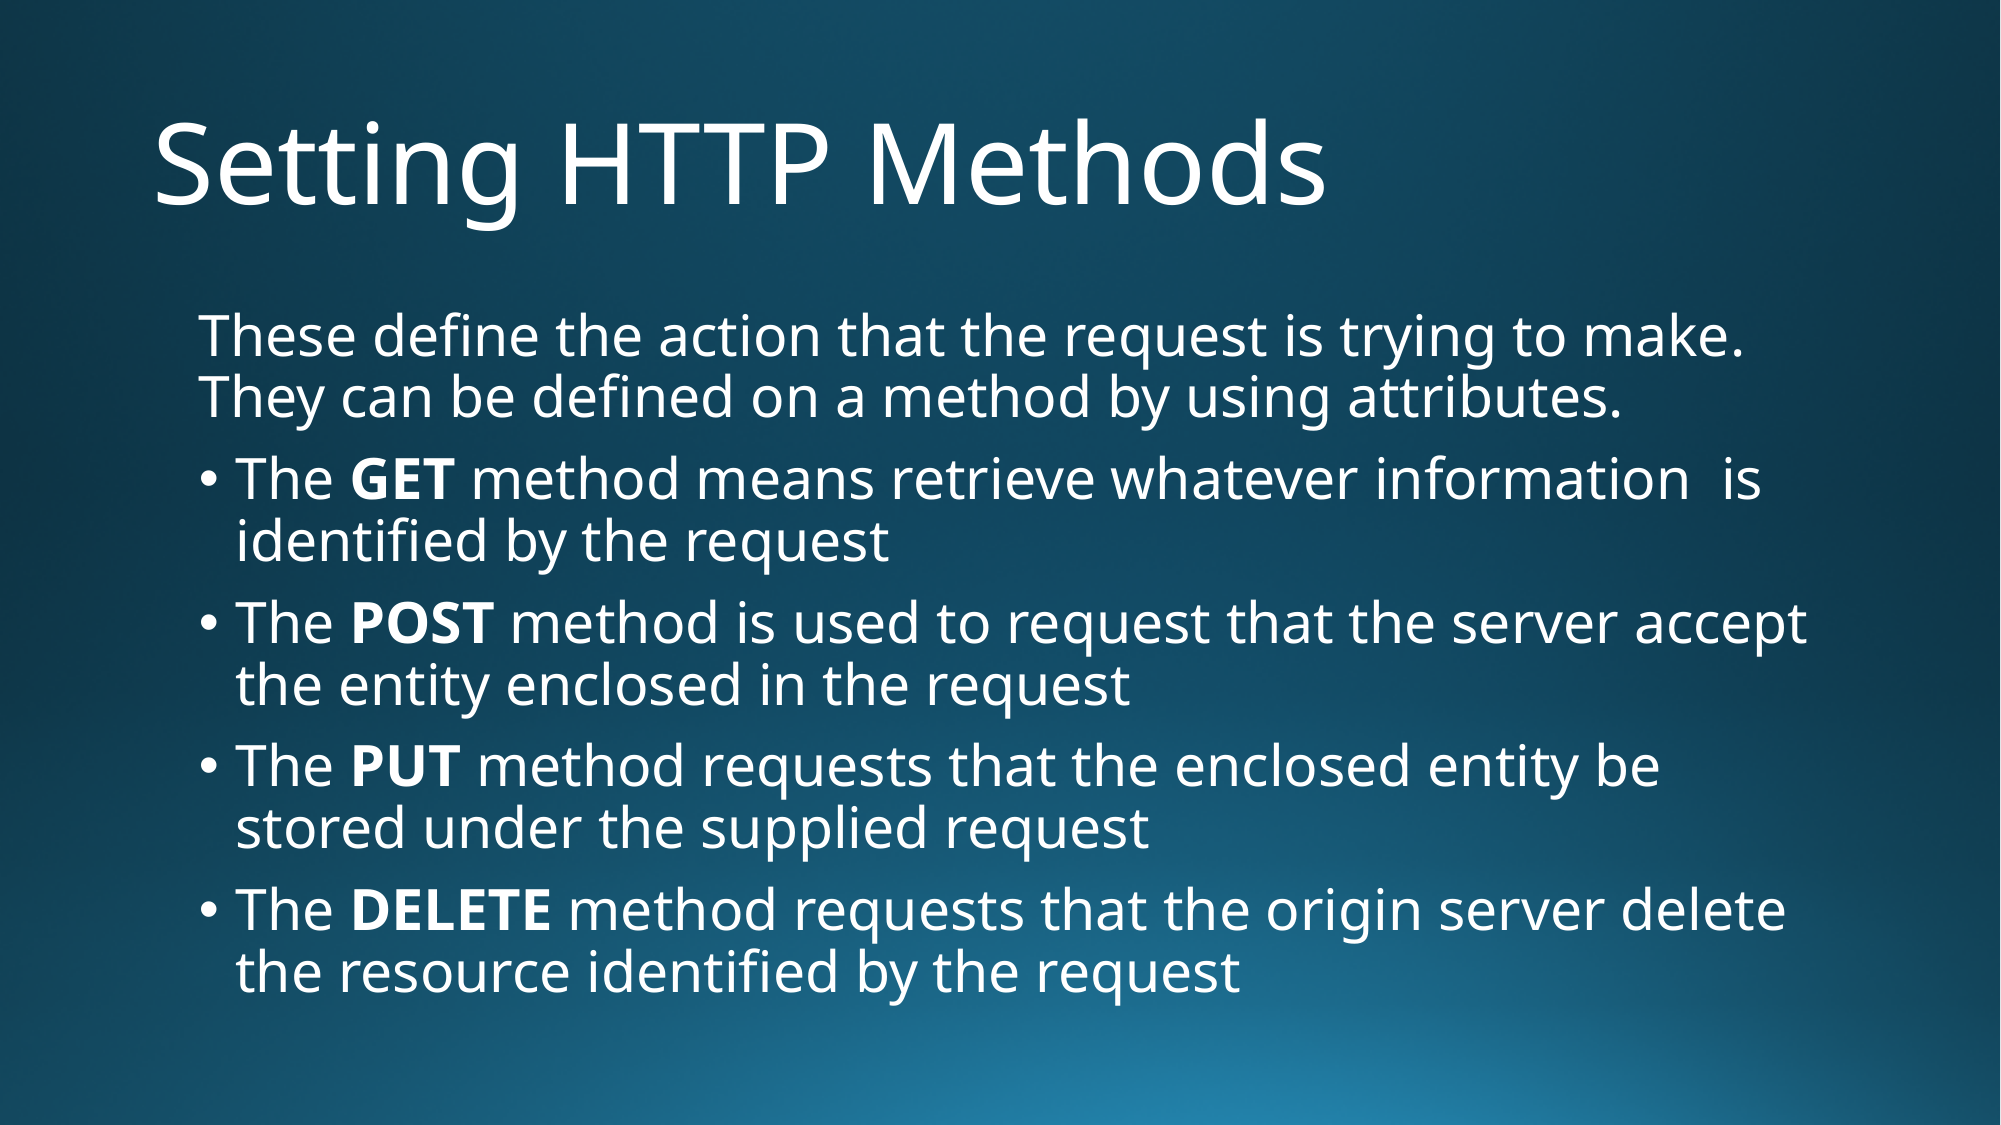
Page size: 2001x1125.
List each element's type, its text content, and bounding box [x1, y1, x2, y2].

picture [0, 0, 2001, 1125]
title Setting HTTP Methods [137, 59, 1863, 278]
list These define the action that the request is trying to make. They can be defined on a method by using attributes. The GET method means retrieve whatever information is identified by the request The POST method is used to request that the server accept the entity enclosed in the request The PUT method requests that the enclosed entity be stored under the supplied request The DELETE method requests that the origin server delete the resource identified by the request [183, 299, 1863, 1014]
